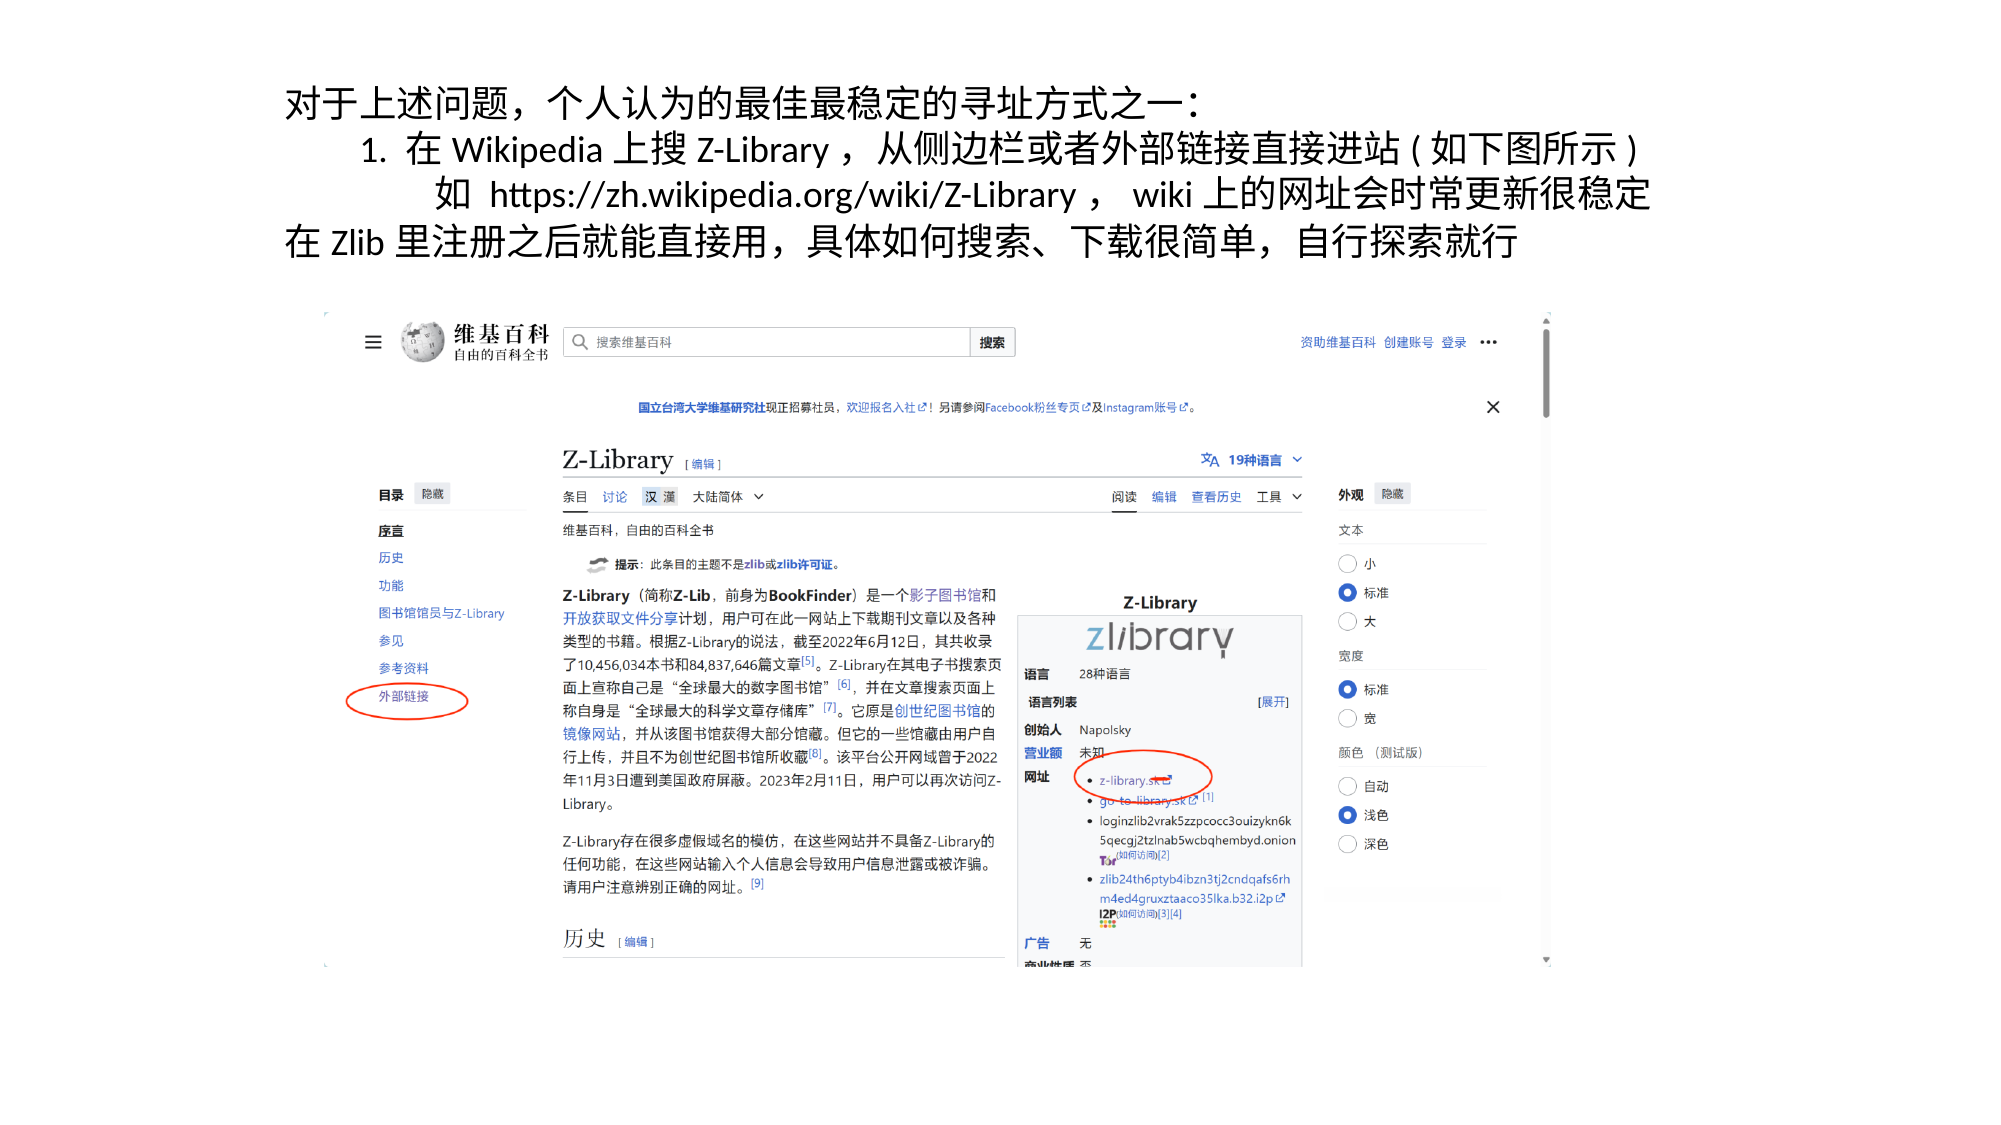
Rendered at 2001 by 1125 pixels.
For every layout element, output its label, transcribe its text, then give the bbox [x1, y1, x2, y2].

text_box 对于上述问题，个人认为的最佳最稳定的寻址方式之一： 1. 在Wikipedia上搜Z-Library，从侧边栏或者外部链接直接进站(如下图所示) 如 https://zh.wikipedia.org/wiki/Z-Library，wiki上的网址会时常更新很稳定 [44, 73, 1790, 210]
text_box 在Zlib里注册之后就能直接用，具体如何搜索、下载很简单，自行探索就行 [44, 210, 1790, 270]
picture [324, 312, 1552, 968]
